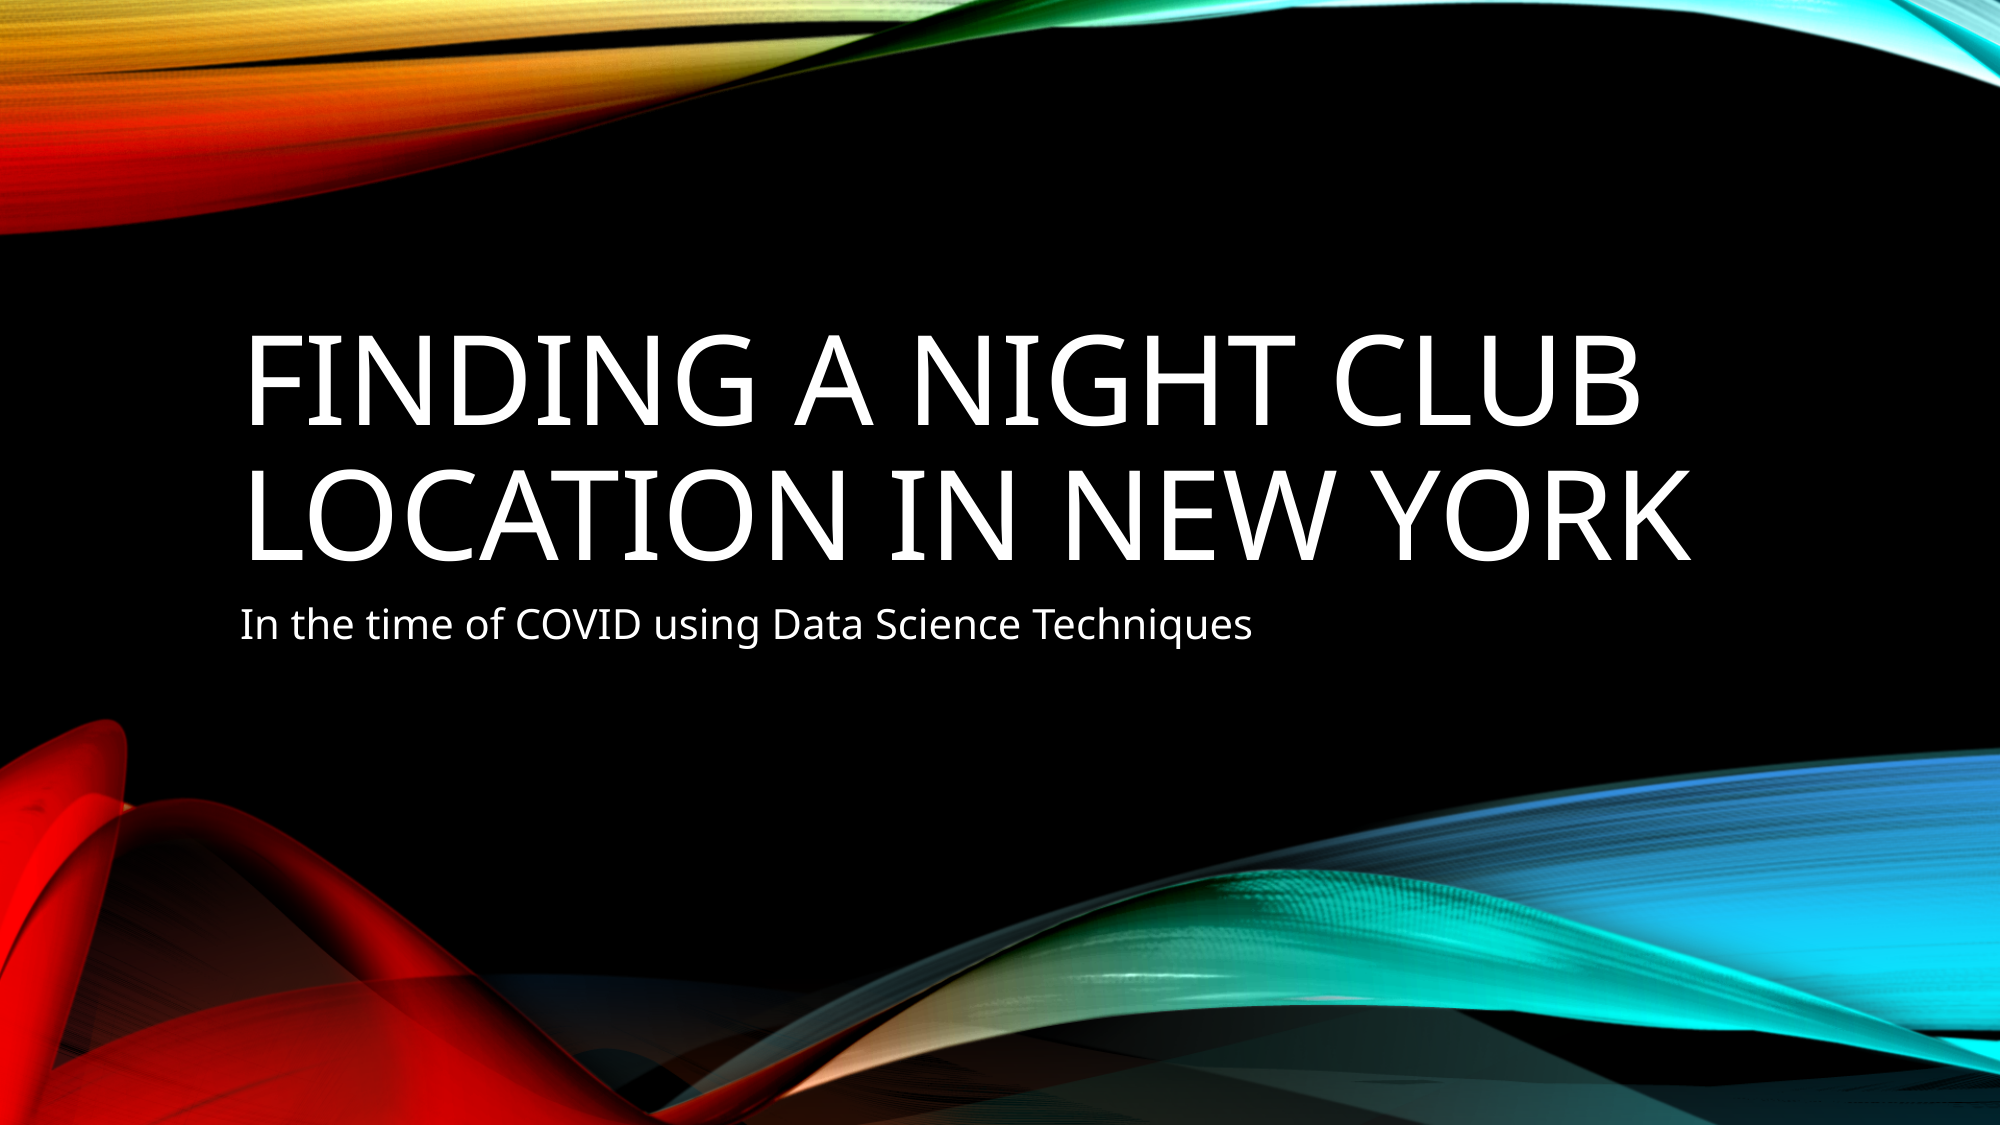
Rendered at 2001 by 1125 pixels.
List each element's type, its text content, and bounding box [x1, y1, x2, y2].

title Finding a Night Club Location in new YoRk [225, 295, 1775, 595]
subtitle In the time of COVID using Data Science Techniques [225, 595, 1775, 709]
picture [0, 0, 2000, 237]
picture [0, 717, 2000, 1125]
